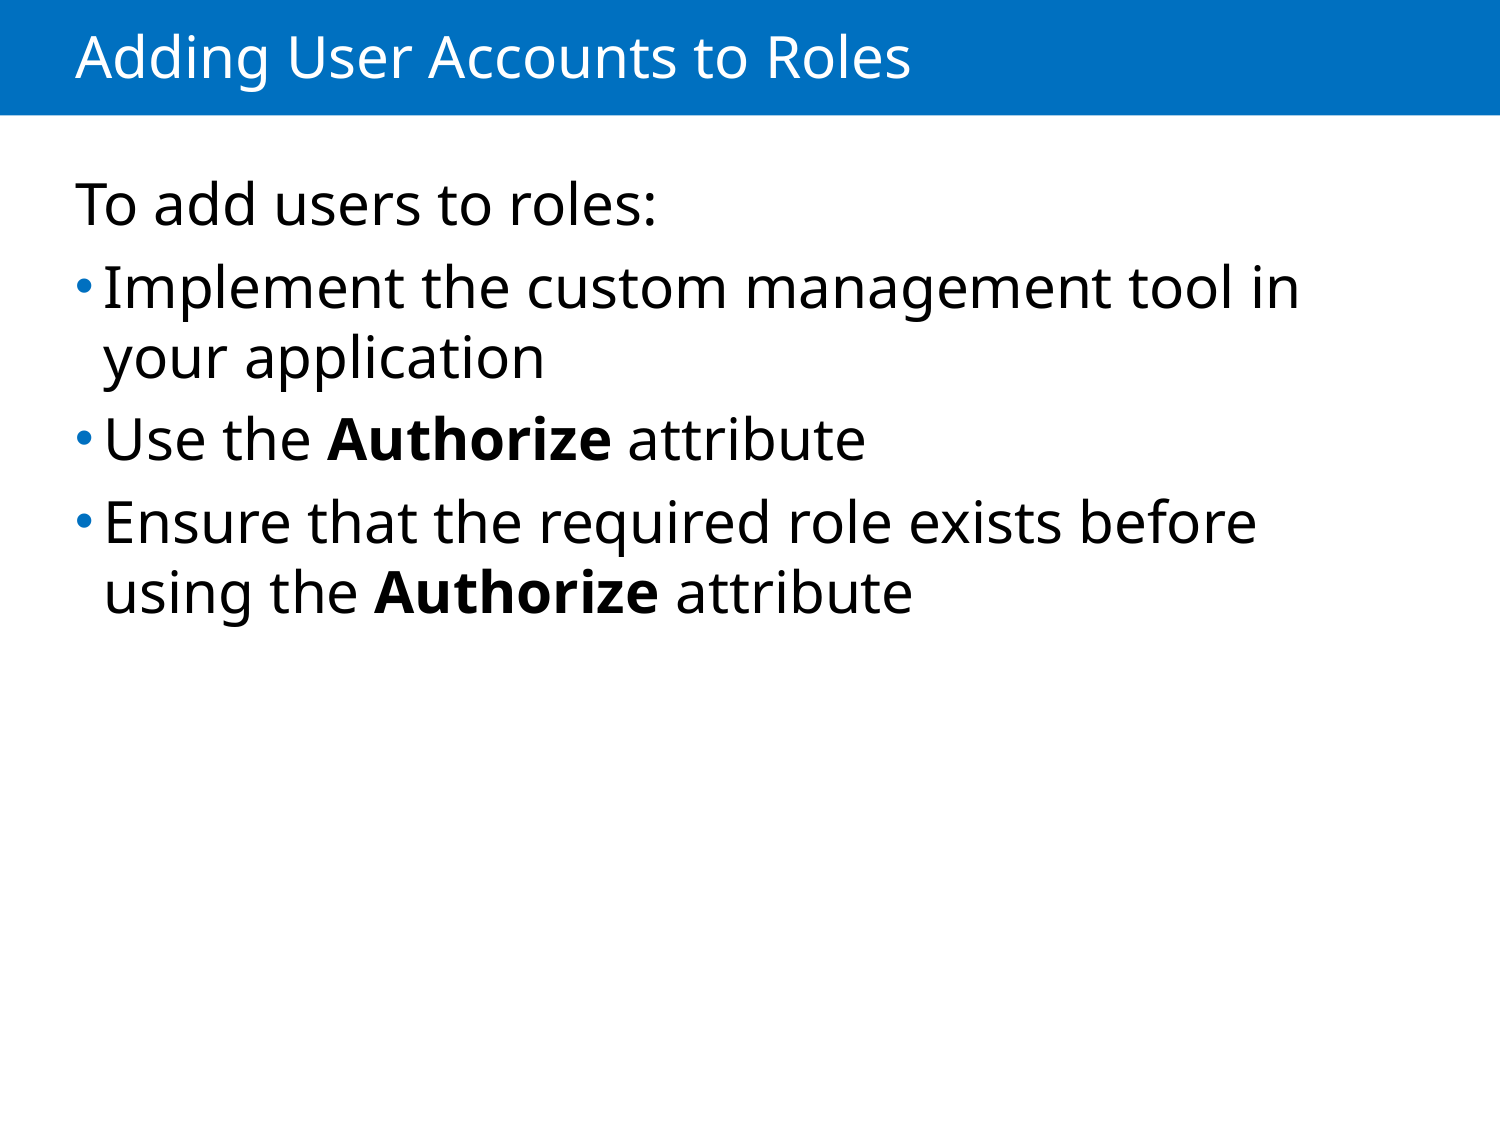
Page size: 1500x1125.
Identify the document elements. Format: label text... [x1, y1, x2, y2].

text_box To add users to roles: Implement the custom management tool in your application Use the Authorize attribute Ensure that the required role exists before using the Authorize attribute [75, 167, 1408, 1012]
title Adding User Accounts to Roles [75, 0, 1351, 122]
